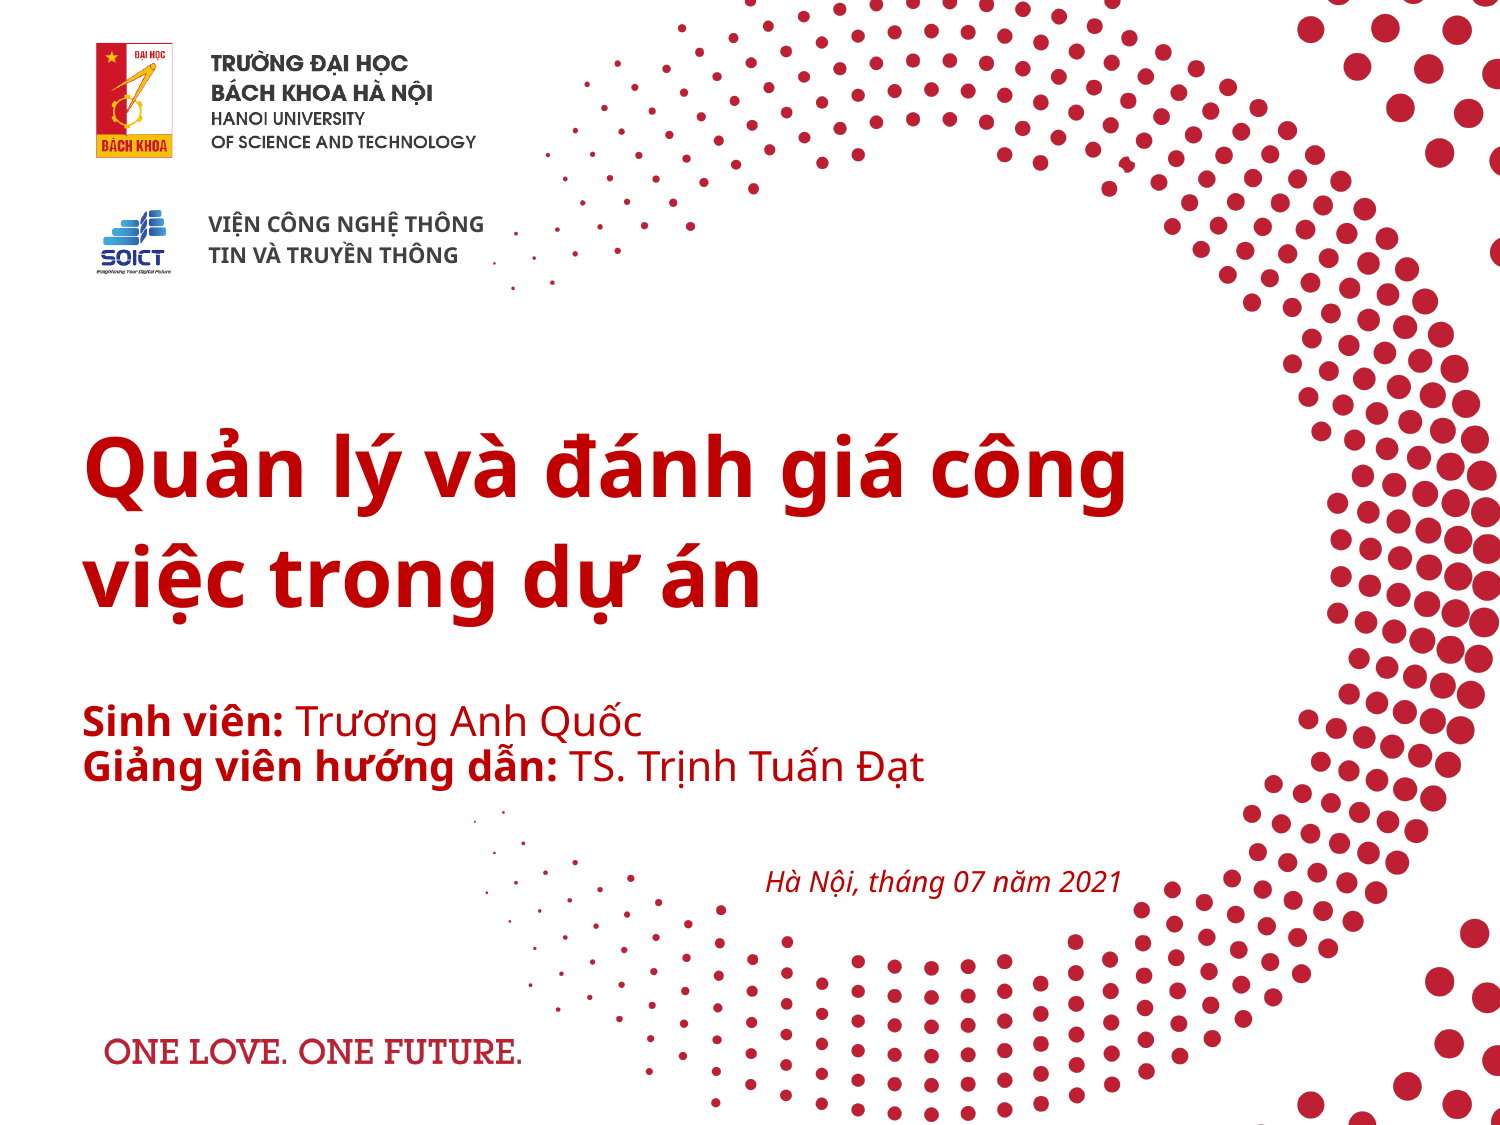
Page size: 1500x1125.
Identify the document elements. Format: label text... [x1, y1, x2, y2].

text_box Sinh viên: Trương Anh Quốc Giảng viên hướng dẫn: TS. Trịnh Tuấn Đạt [67, 693, 1273, 811]
picture [0, 0, 1500, 1125]
text_box Quản lý và đánh giá công việc trong dự án [67, 396, 1273, 639]
text_box Hà Nội, tháng 07 năm 2021 [750, 860, 1158, 908]
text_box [87, 196, 504, 294]
